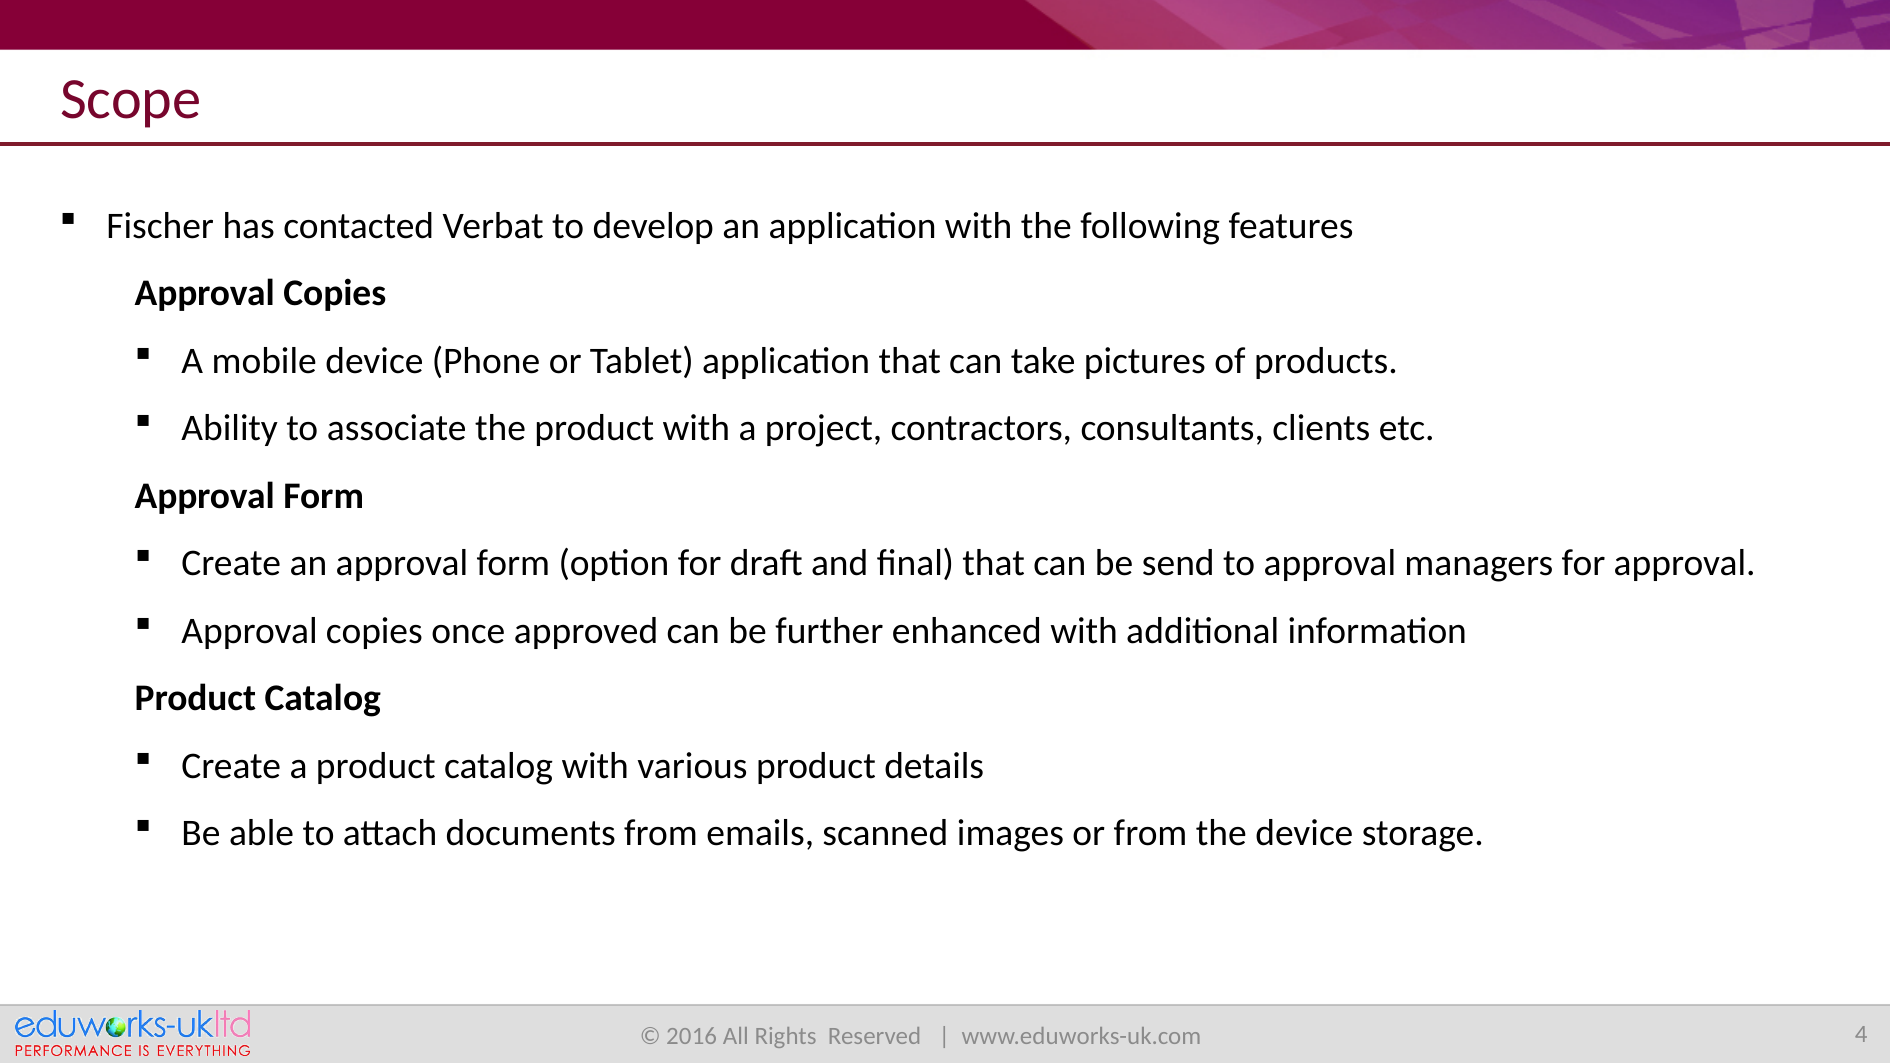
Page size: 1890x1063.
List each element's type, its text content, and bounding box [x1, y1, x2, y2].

text_box Fischer has contacted Verbat to develop an application with the following features Approval Copies A mobile device (Phone or Tablet) application that can take pictures of products. Ability to associate the product with a project, contractors, consultants, clients etc. Approval Form Create an approval form (option for draft and final) that can be send to approval managers for approval. Approval copies once approved can be further enhanced with additional information Product Catalog Create a product catalog with various product details Be able to attach documents from emails, scanned images or from the device storage. [44, 193, 1850, 1018]
text_box Scope [44, 6, 1746, 184]
picture [0, 146, 1890, 1063]
picture [0, 0, 1890, 142]
slide_number 4 [1441, 1010, 1883, 1063]
